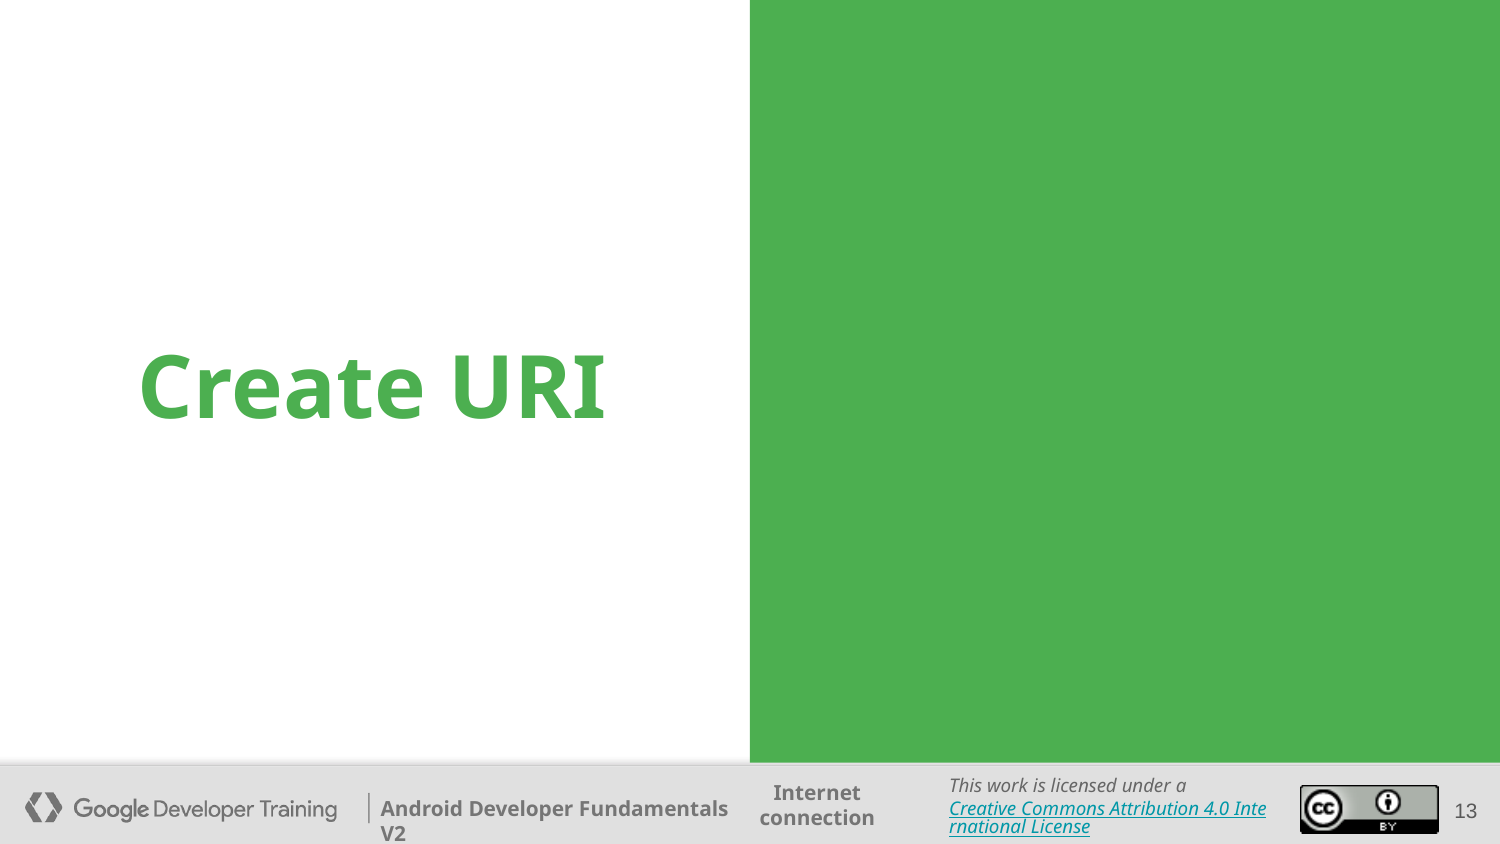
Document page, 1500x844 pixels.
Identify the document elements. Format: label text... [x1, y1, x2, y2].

title Create URI [43, 202, 702, 557]
picture [0, 0, 1500, 844]
slide_number ‹#› [1402, 777, 1493, 842]
